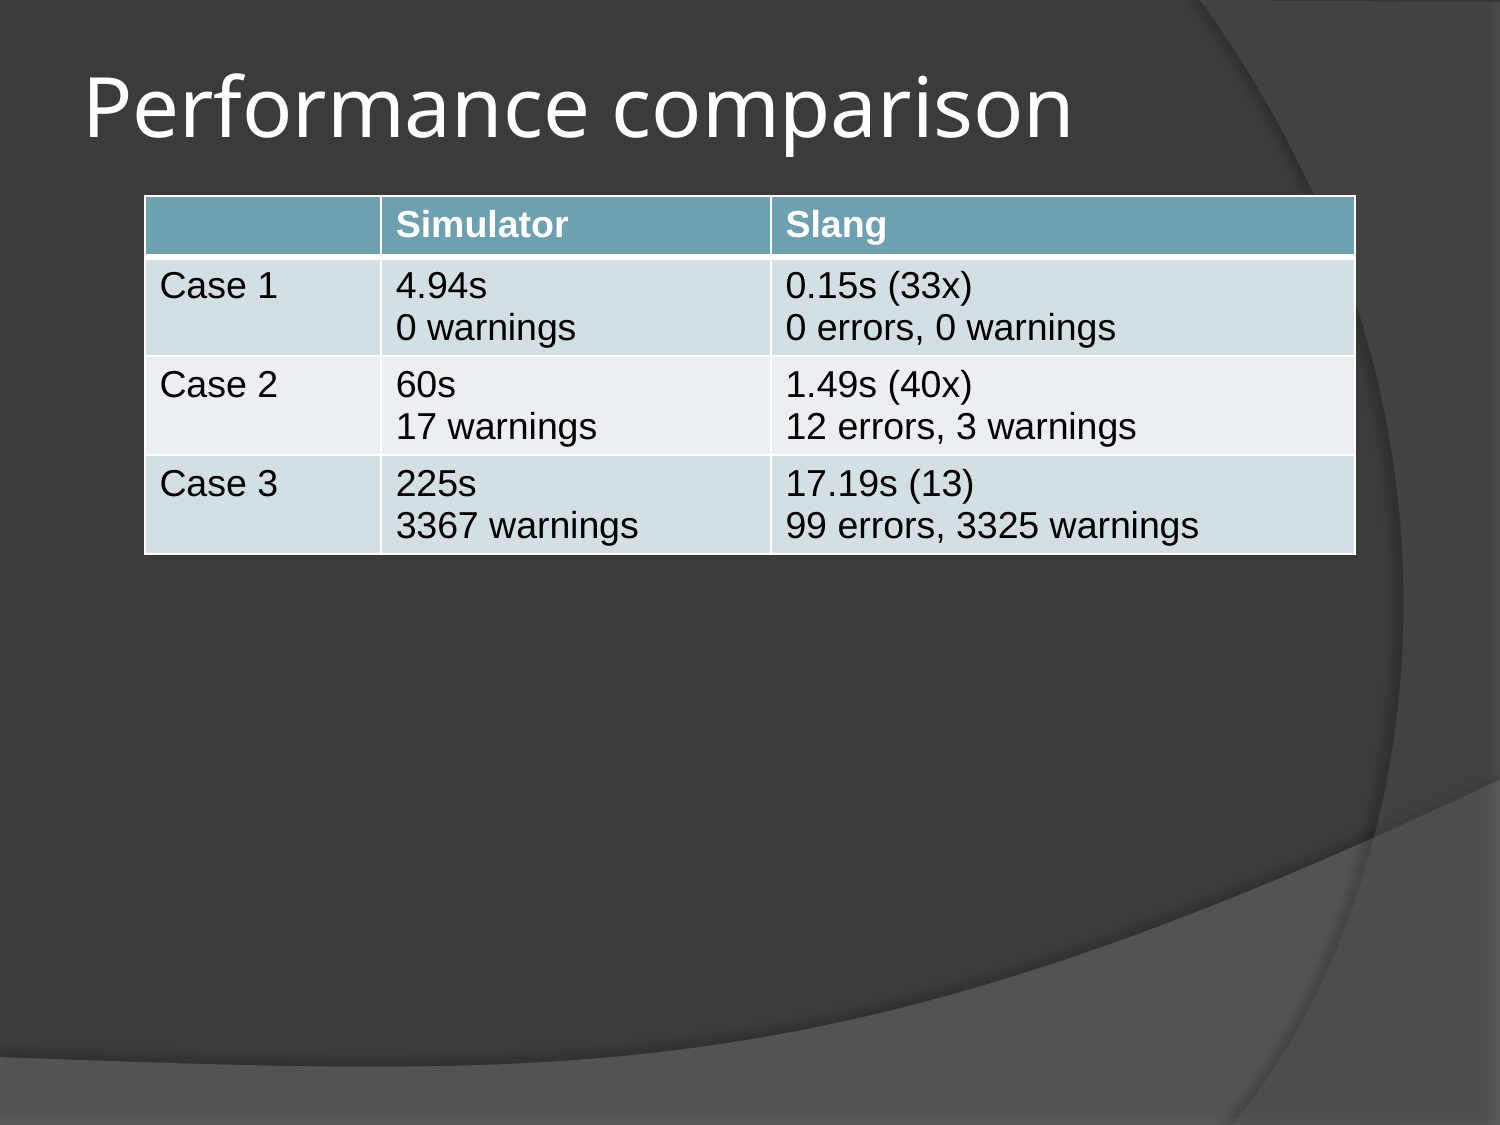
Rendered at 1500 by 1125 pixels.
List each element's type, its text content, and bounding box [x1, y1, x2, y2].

table_cell 225s 3367 warnings [382, 456, 770, 553]
table_cell 1.49s (40x) 12 errors, 3 warnings [772, 357, 1354, 454]
table_cell 60s 17 warnings [382, 357, 770, 454]
table_header Slang [772, 197, 1354, 254]
table_cell Case 1 [146, 260, 380, 355]
table_cell 0.15s (33x) 0 errors, 0 warnings [772, 260, 1354, 355]
table_header Simulator [382, 197, 770, 254]
table_cell 17.19s (13) 99 errors, 3325 warnings [772, 456, 1354, 553]
table_header [146, 197, 380, 254]
title Performance comparison [75, 45, 1425, 164]
table_cell Case 3 [146, 456, 380, 553]
table_cell Case 2 [146, 357, 380, 454]
table_cell 4.94s 0 warnings [382, 260, 770, 355]
